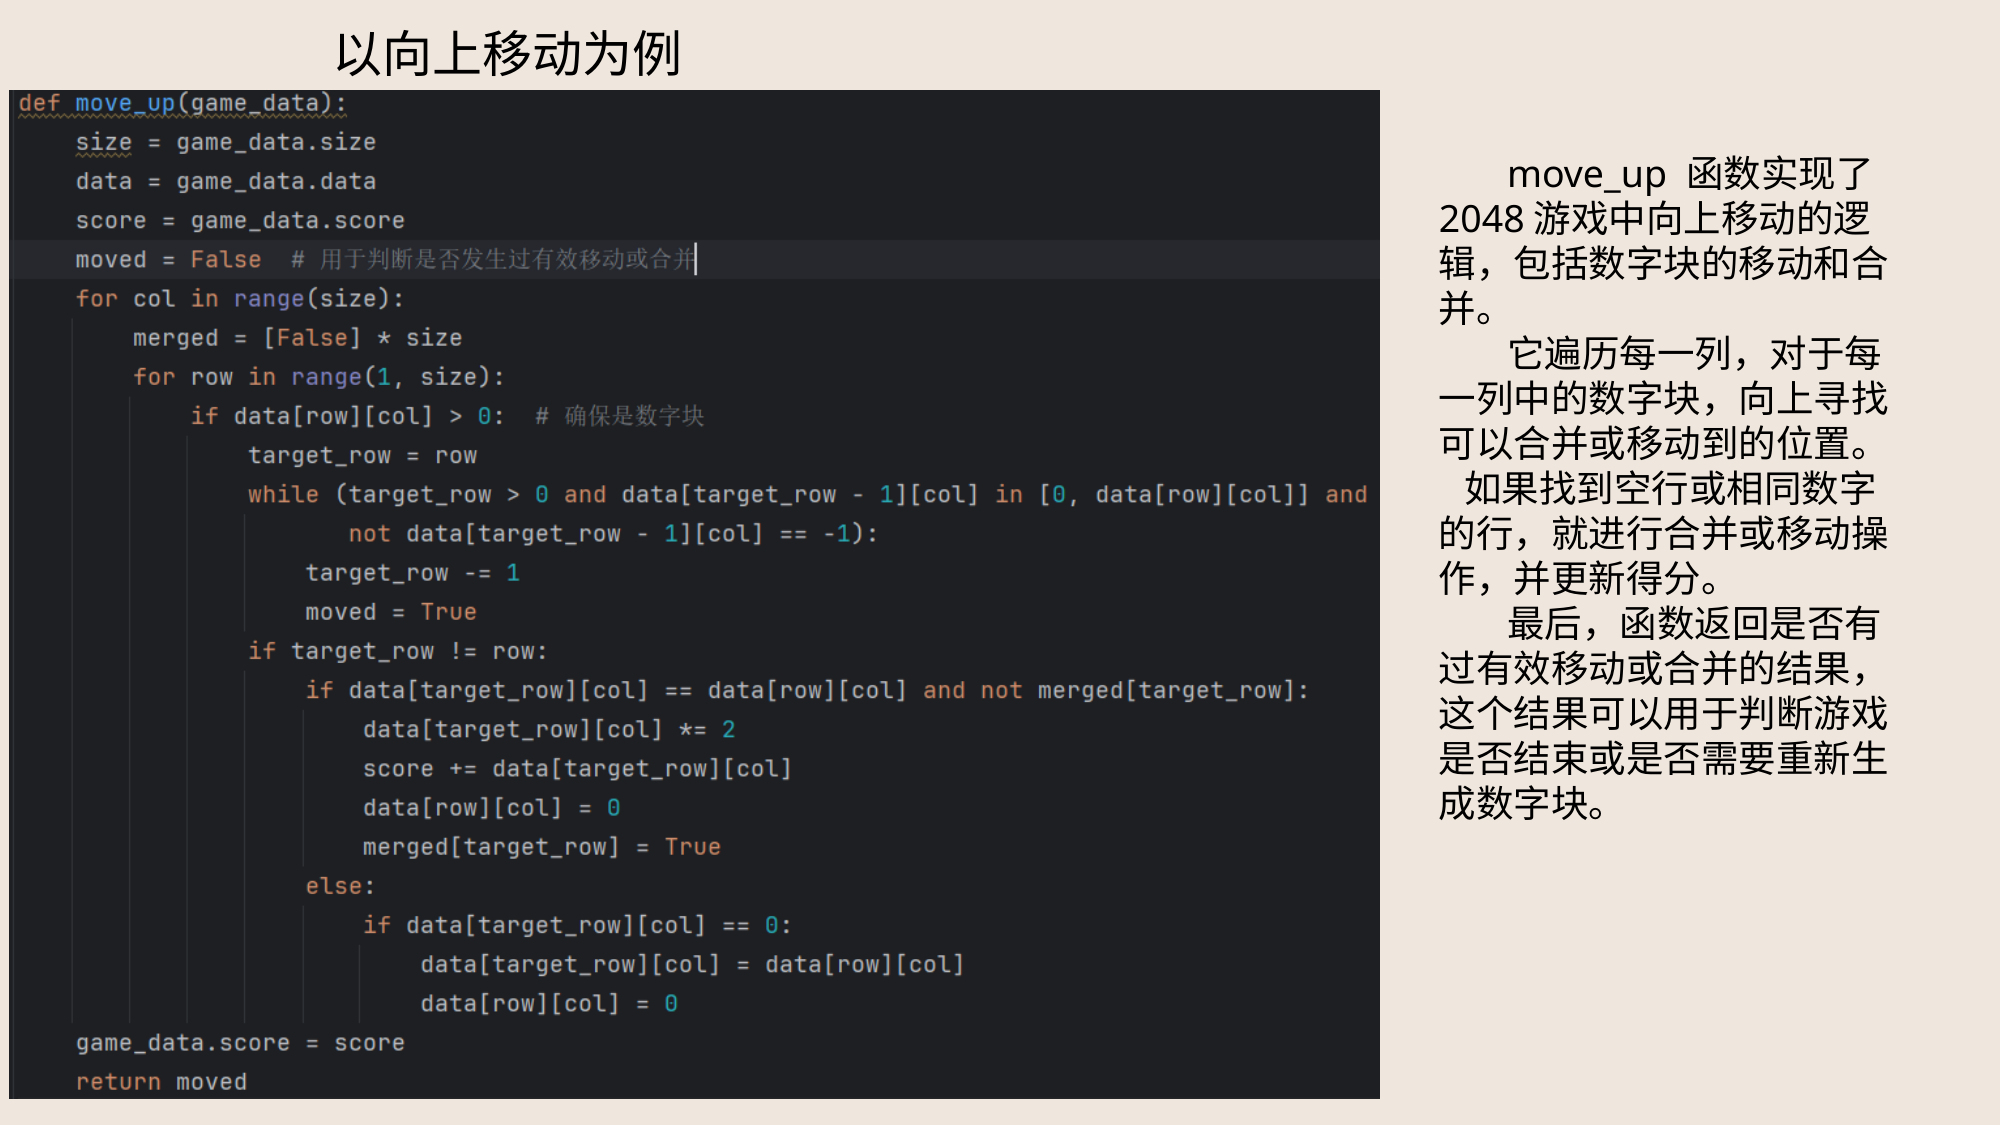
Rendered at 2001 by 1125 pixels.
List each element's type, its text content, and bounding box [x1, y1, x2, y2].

text_box move_up 函数实现了2048游戏中向上移动的逻辑，包括数字块的移动和合并。 它遍历每一列，对于每一列中的数字块，向上寻找可以合并或移动到的位置。 如果找到空行或相同数字的行，就进行合并或移动操作，并更新得分。 最后，函数返回是否有过有效移动或合并的结果，这个结果可以用于判断游戏是否结束或是否需要重新生成数字块。 [1424, 142, 1921, 832]
text_box 以向上移动为例 [317, 14, 861, 90]
picture [9, 90, 1380, 1099]
